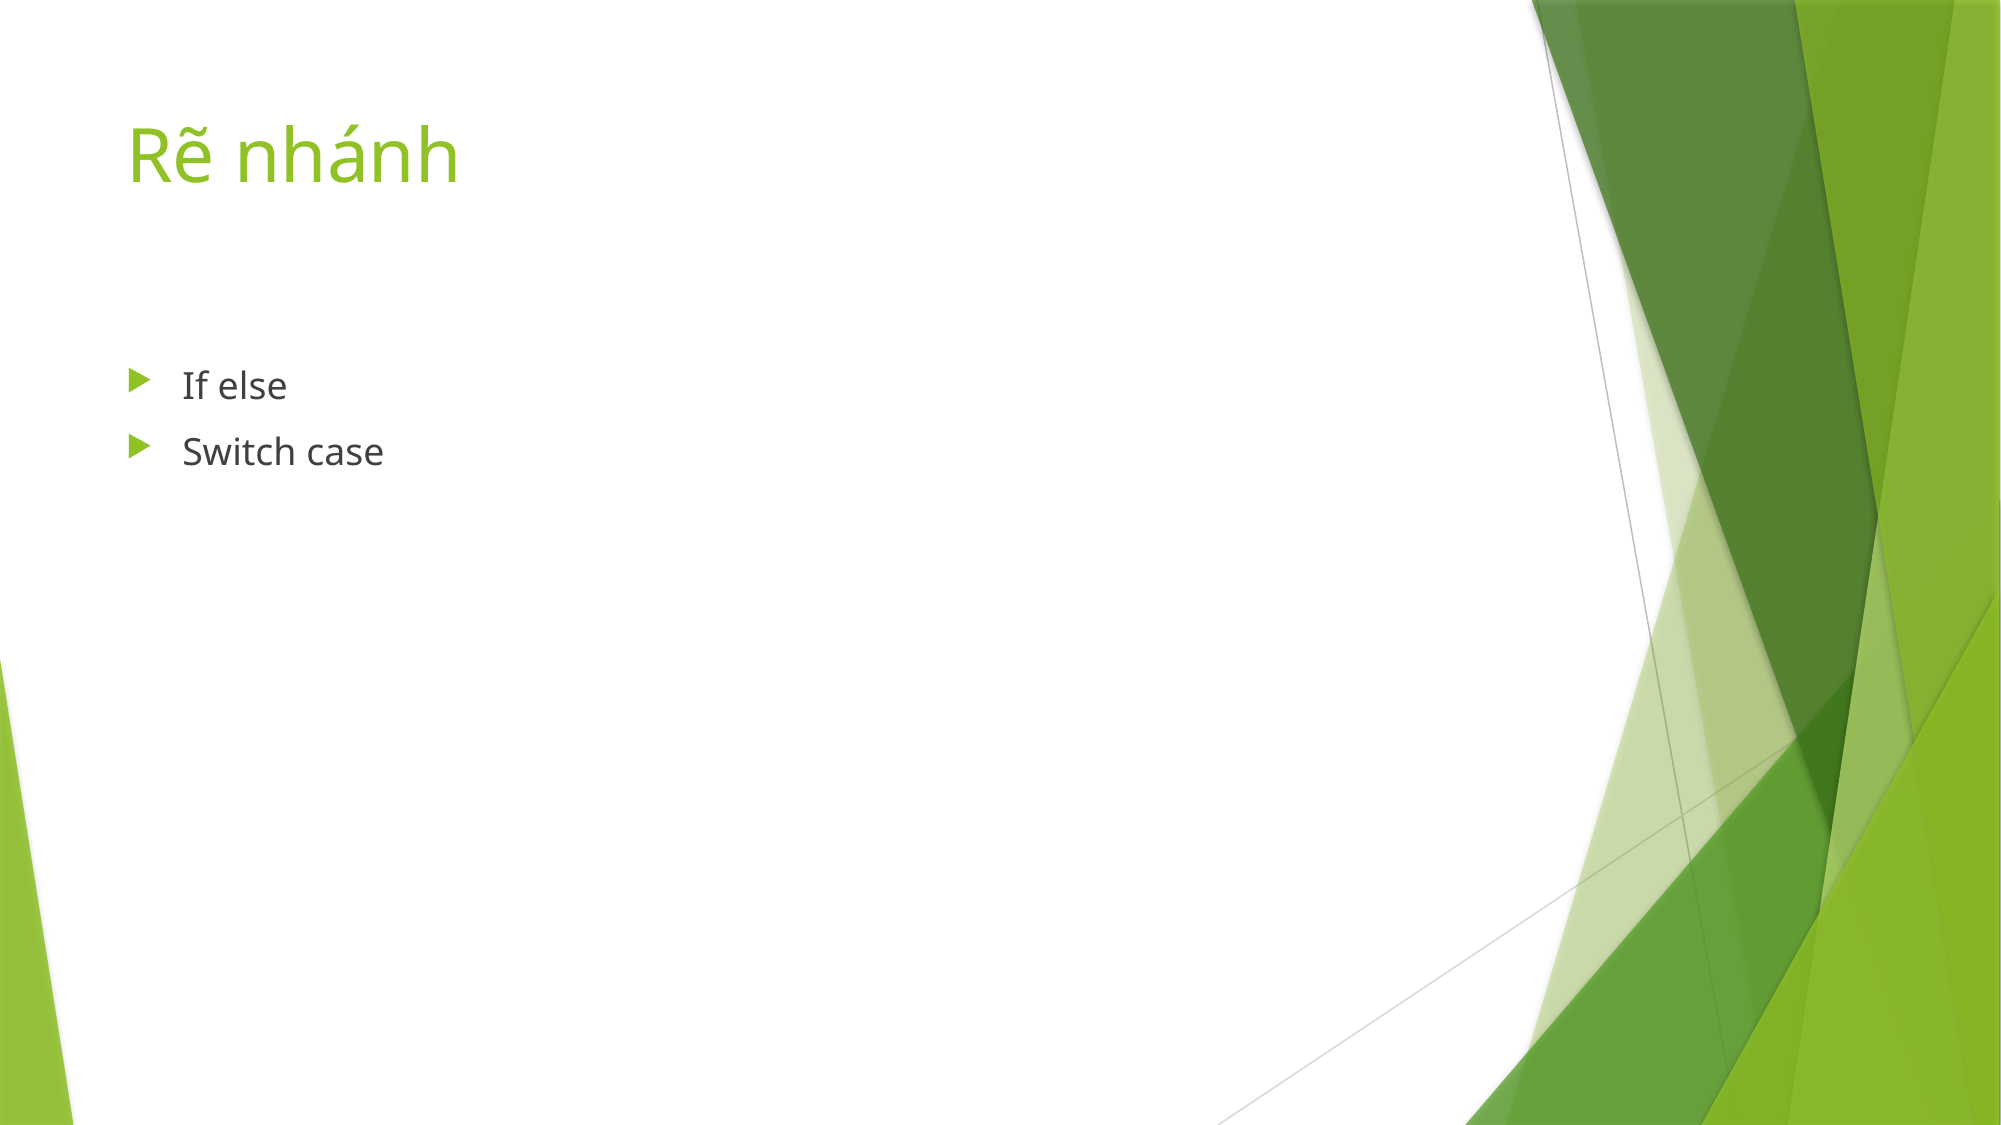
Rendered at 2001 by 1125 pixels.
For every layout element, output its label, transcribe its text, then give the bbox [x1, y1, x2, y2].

title Rẽ nhánh [111, 99, 1522, 317]
list If else Switch case [111, 354, 1522, 992]
